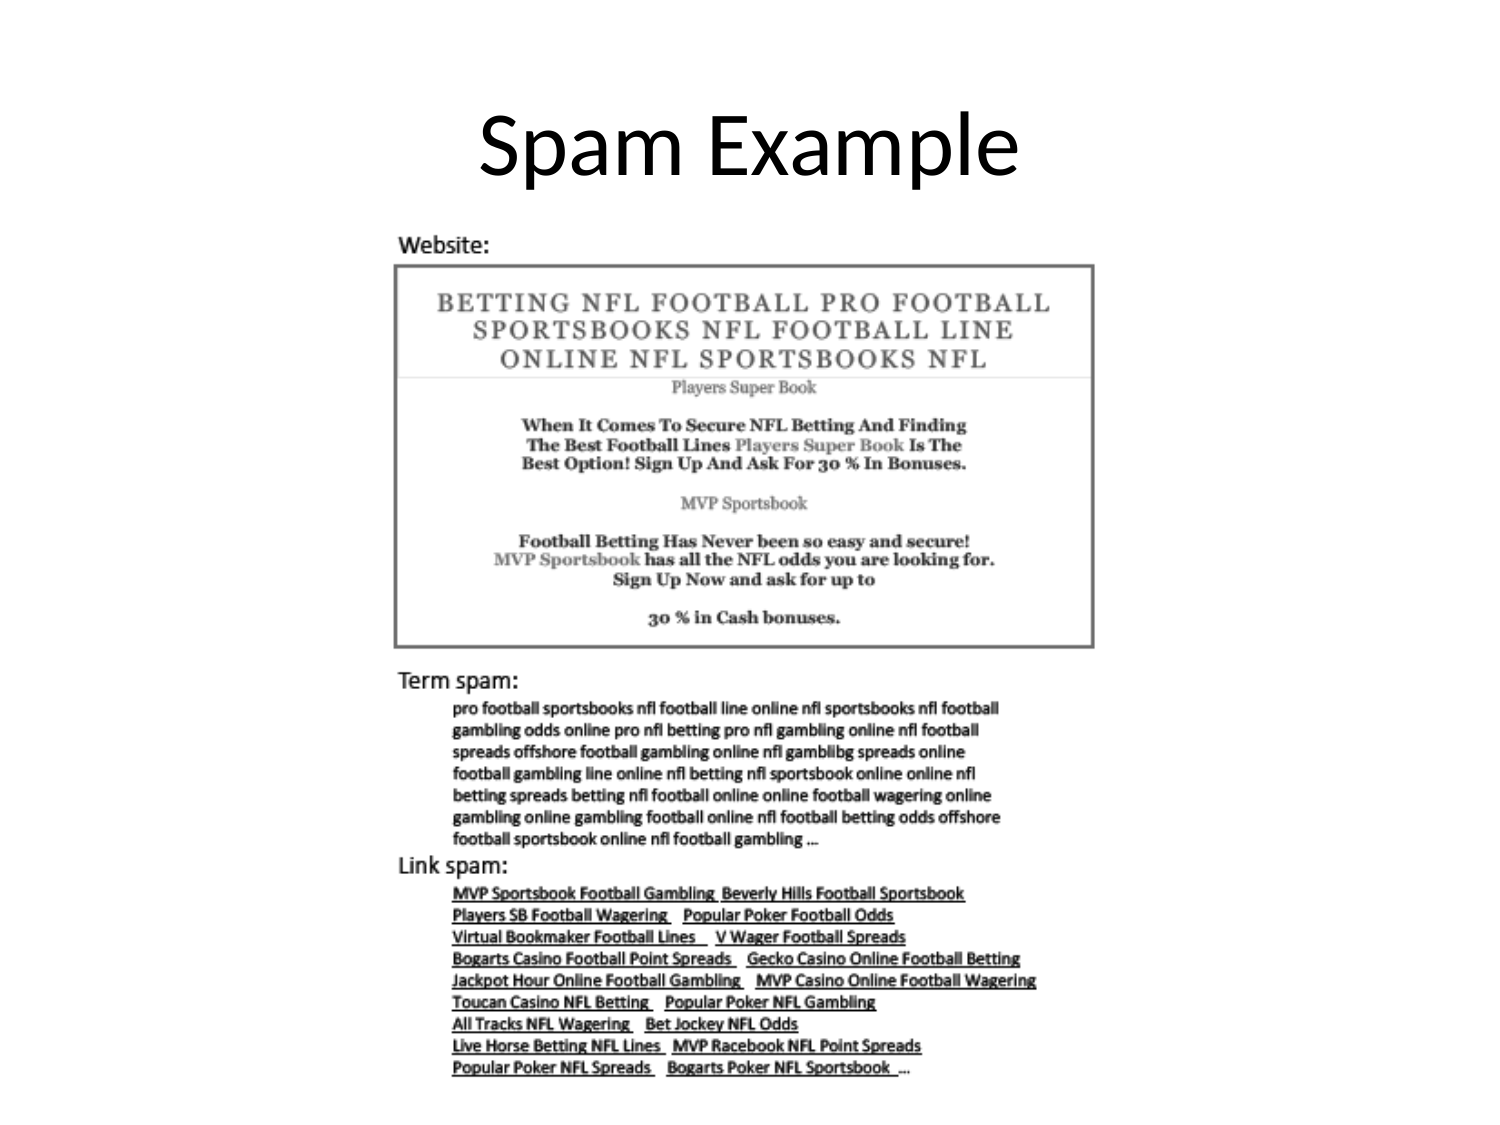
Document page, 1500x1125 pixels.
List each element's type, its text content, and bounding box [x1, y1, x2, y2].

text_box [385, 212, 1115, 1088]
title Spam Example [74, 44, 1426, 233]
